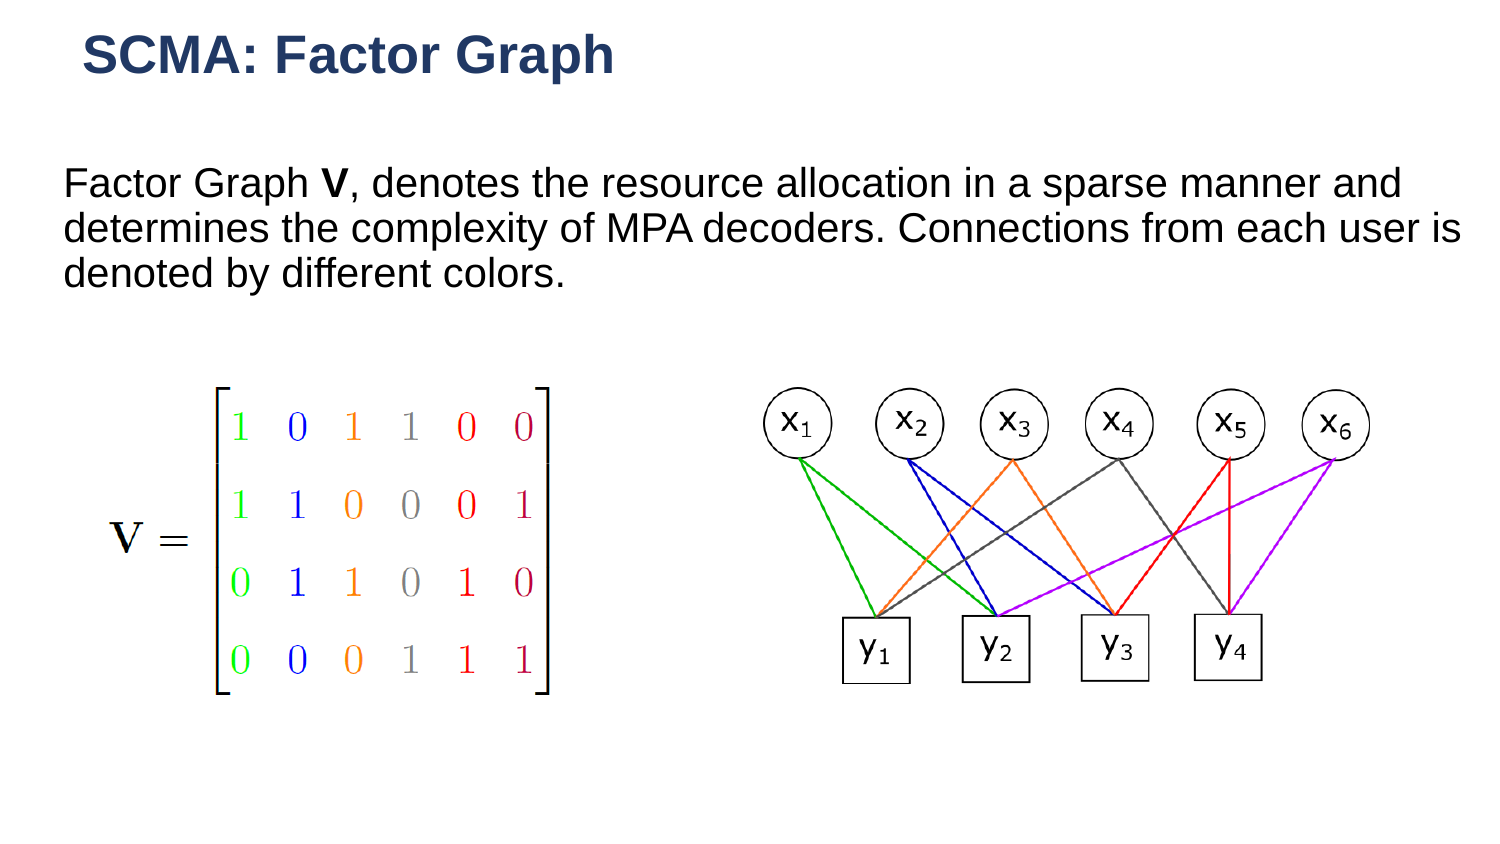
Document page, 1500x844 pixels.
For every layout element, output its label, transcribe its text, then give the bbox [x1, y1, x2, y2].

picture [101, 380, 554, 707]
title SCMA: Factor Graph [67, 11, 1329, 100]
picture [763, 387, 1370, 684]
list Factor Graph V, denotes the resource allocation in a sparse manner and determines the complexity of MPA decoders. Connections from each user is denoted by different colors. [48, 146, 1479, 270]
